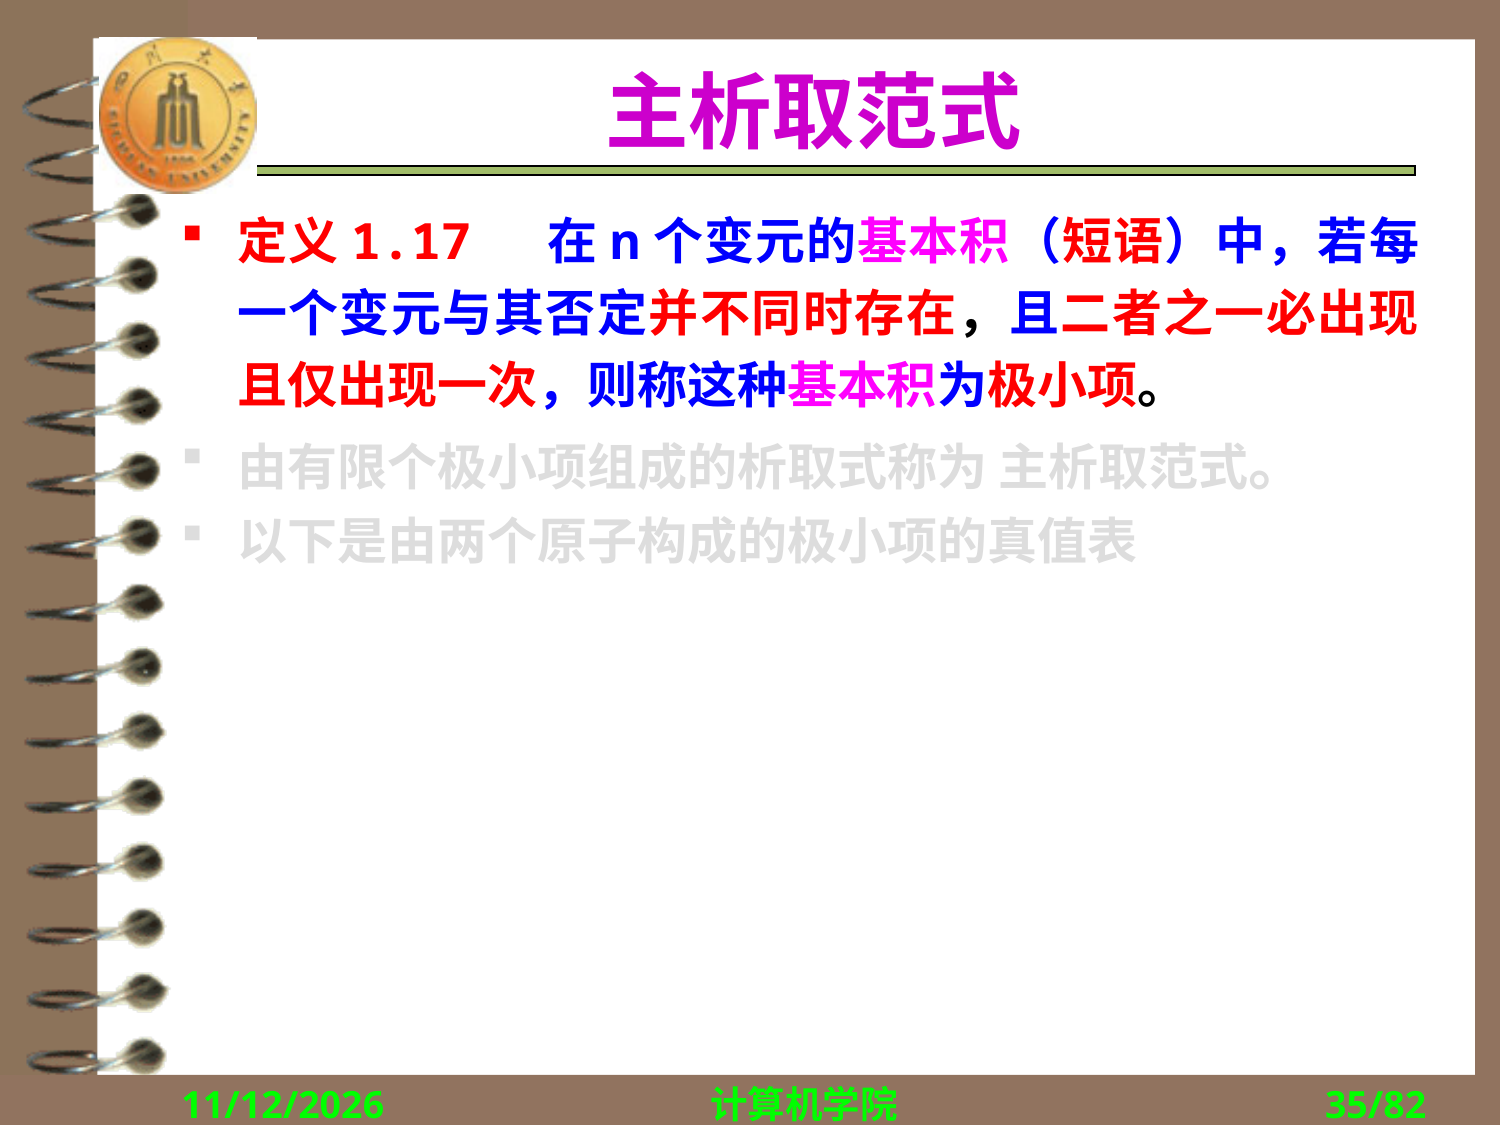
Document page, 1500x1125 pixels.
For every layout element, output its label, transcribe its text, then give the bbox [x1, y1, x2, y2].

footer 计算机学院 [479, 1073, 1128, 1100]
list 定义1.17 在n个变元的基本积（短语）中，若每一个变元与其否定并不同时存在，且二者之一必出现且仅出现一次，则称这种基本积为极小项。 由有限个极小项组成的析取式称为 主析取范式。 以下是由两个原子构成的极小项的真值表 [174, 191, 1425, 575]
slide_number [166, 1073, 479, 1100]
title 主析取范式 [212, 50, 1415, 168]
slide_number 35/82 [1128, 1073, 1442, 1100]
picture [0, 0, 257, 1075]
